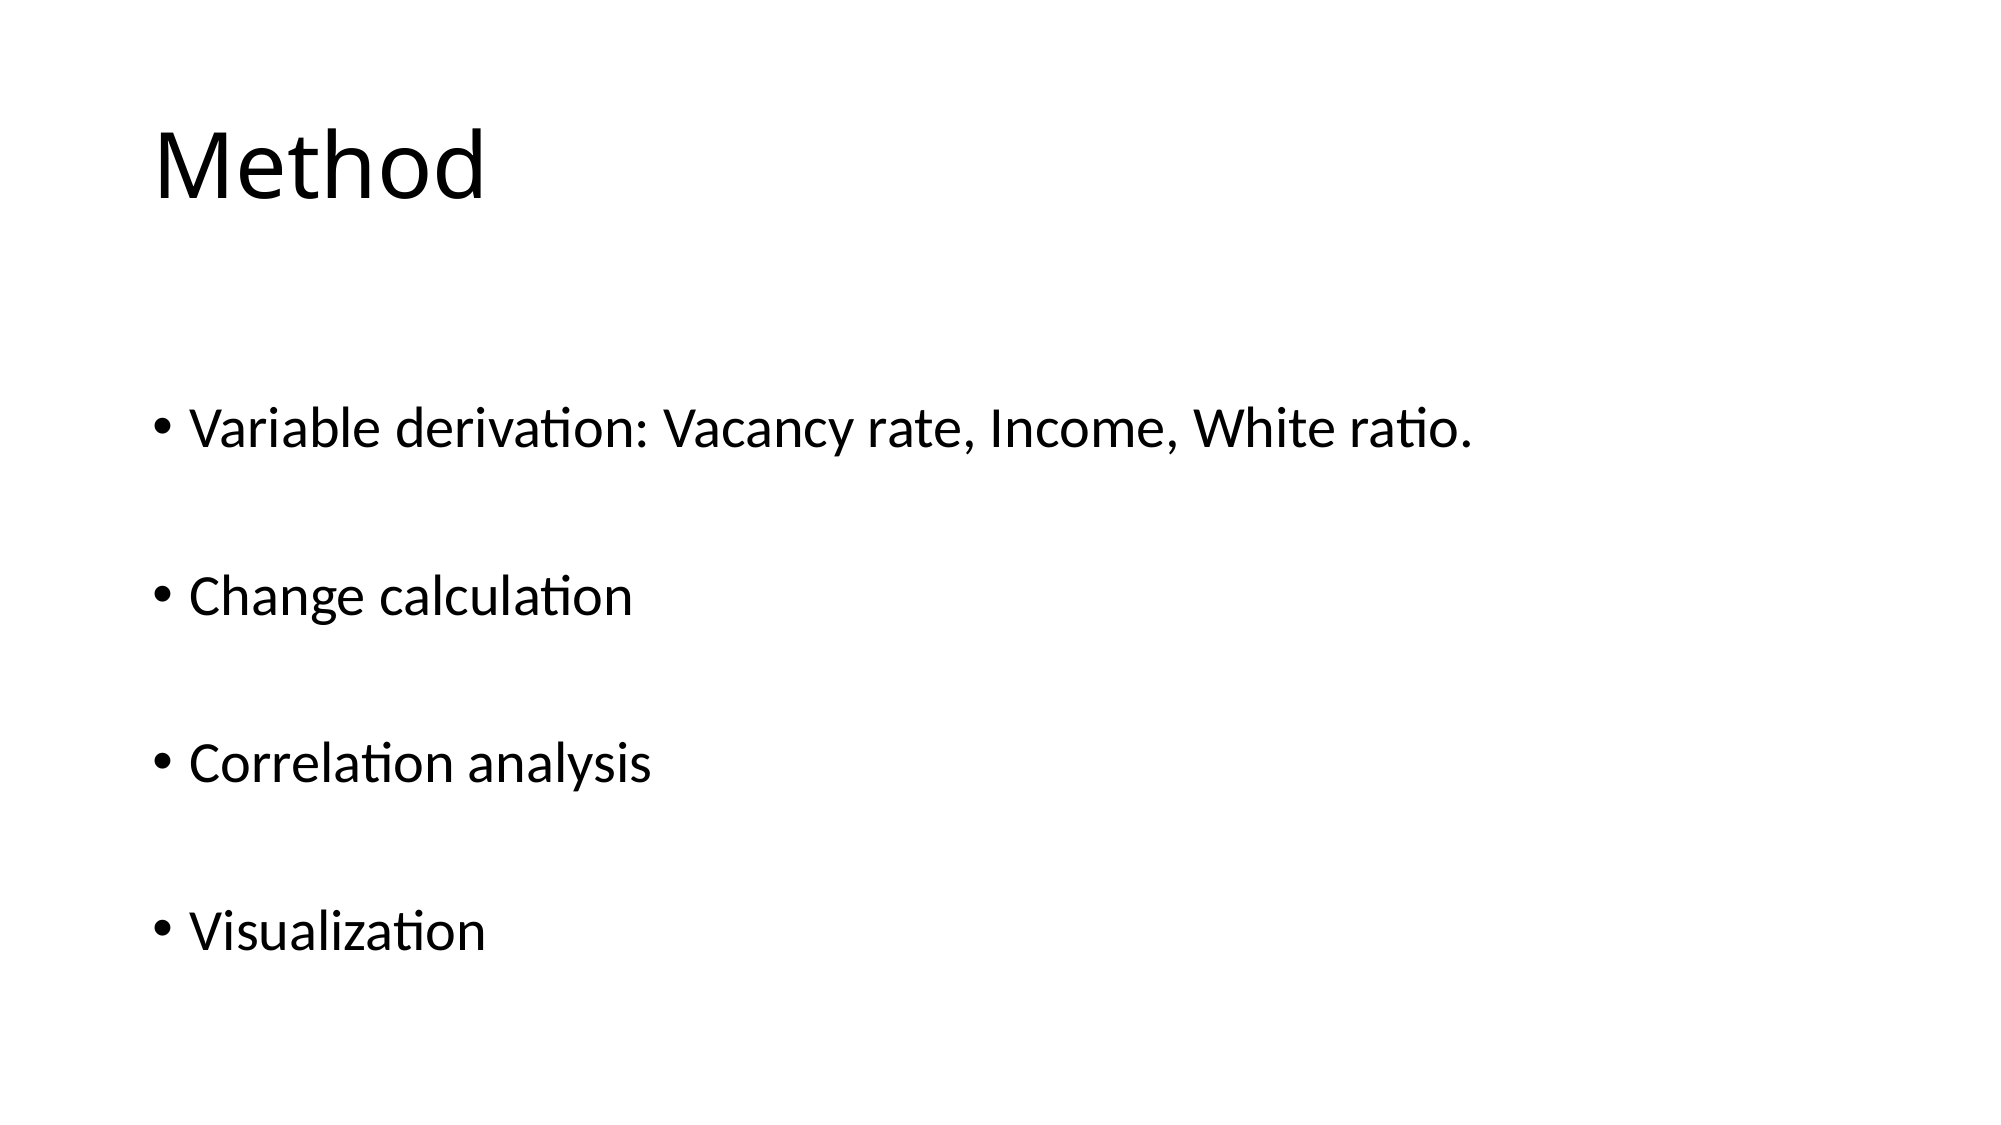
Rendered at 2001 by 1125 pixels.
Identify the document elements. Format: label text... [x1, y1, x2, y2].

title Method [137, 59, 1863, 278]
list Variable derivation: Vacancy rate, Income, White ratio. Change calculation Correlation analysis Visualization [137, 299, 1863, 1014]
